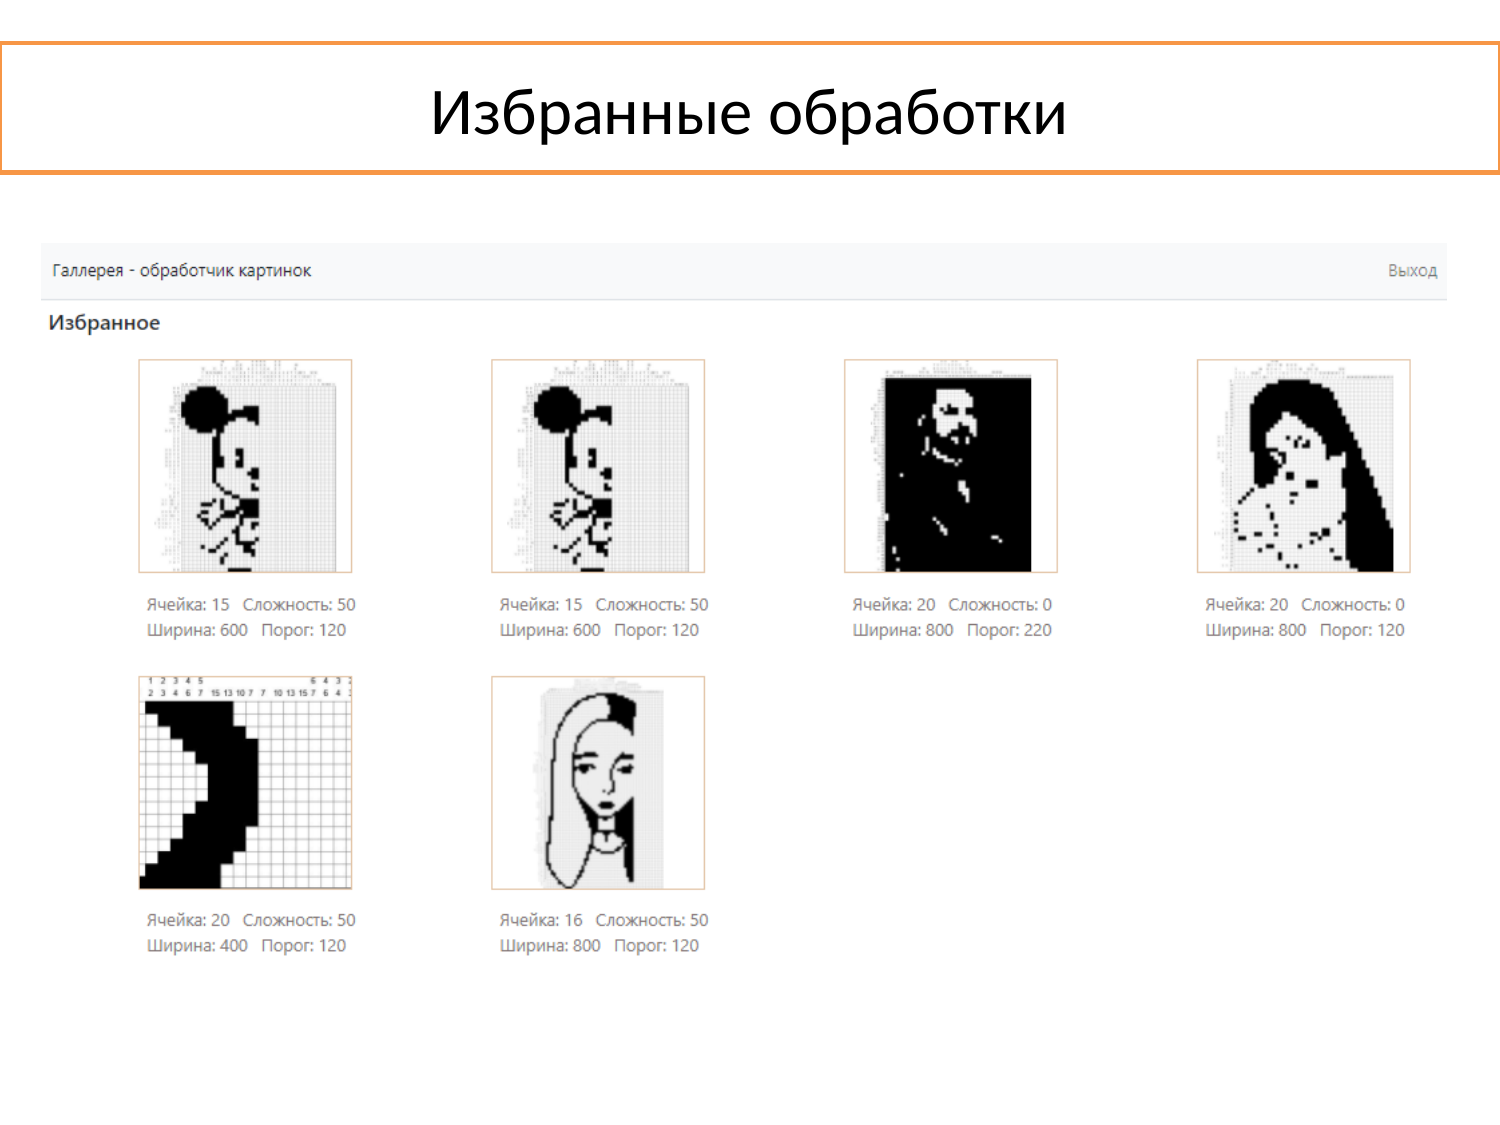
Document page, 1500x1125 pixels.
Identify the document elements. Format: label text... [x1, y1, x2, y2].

text_box Избранные обработки [0, 41, 1500, 175]
picture [41, 243, 1448, 990]
